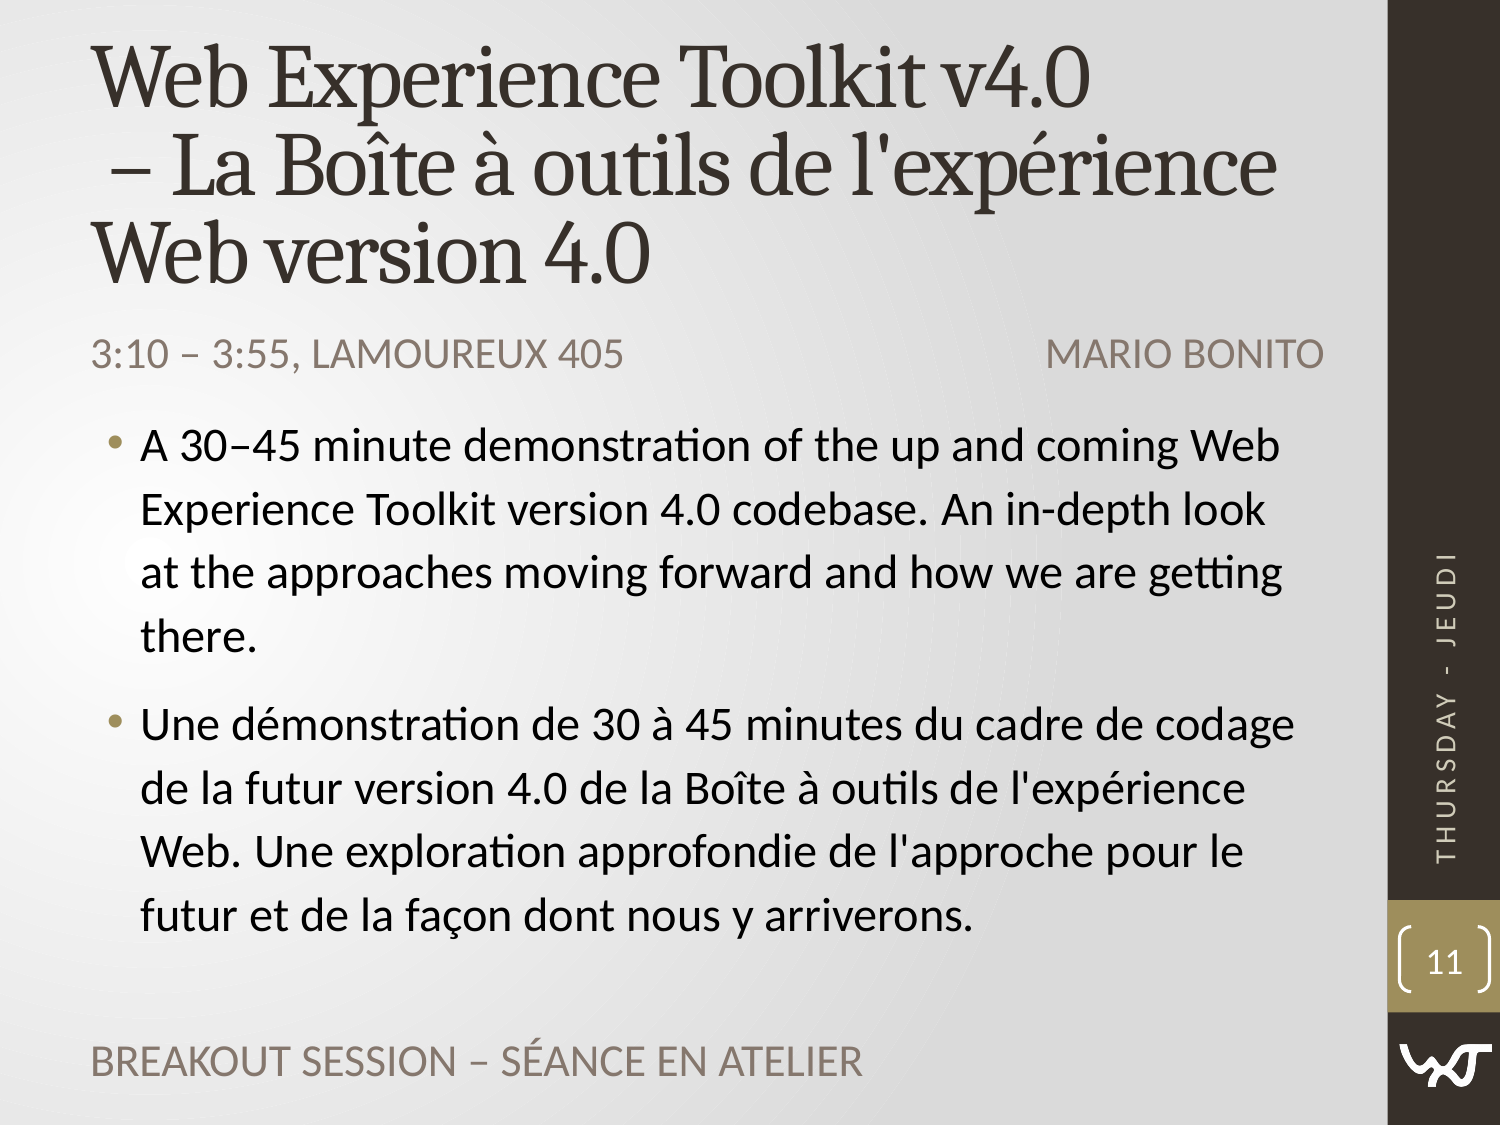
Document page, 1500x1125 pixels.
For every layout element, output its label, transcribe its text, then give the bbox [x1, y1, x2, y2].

list Mario Bonito [726, 316, 1325, 386]
list Breakout Session – Séance en atelier [75, 1022, 1325, 1105]
footer Thursday - Jeudi [1408, 500, 1469, 880]
list A 30‒45 minute demonstration of the up and coming Web Experience Toolkit version 4.0 codebase. An in-depth look at the approaches moving forward and how we are getting there. Une démonstration de 30 à 45 minutes du cadre de codage de la futur version 4.0 de la Boîte à outils de l'expérience Web. Une exploration approfondie de l'approche pour le futur et de la façon dont nous y arriverons. [75, 399, 1325, 1011]
slide_number 11 [1397, 925, 1492, 994]
title Web Experience Toolkit v4.0 – La Boîte à outils de l'expérience Web version 4.0 [75, 71, 1325, 309]
list 3:10 ‒ 3:55, Lamoureux 405 [75, 316, 704, 386]
